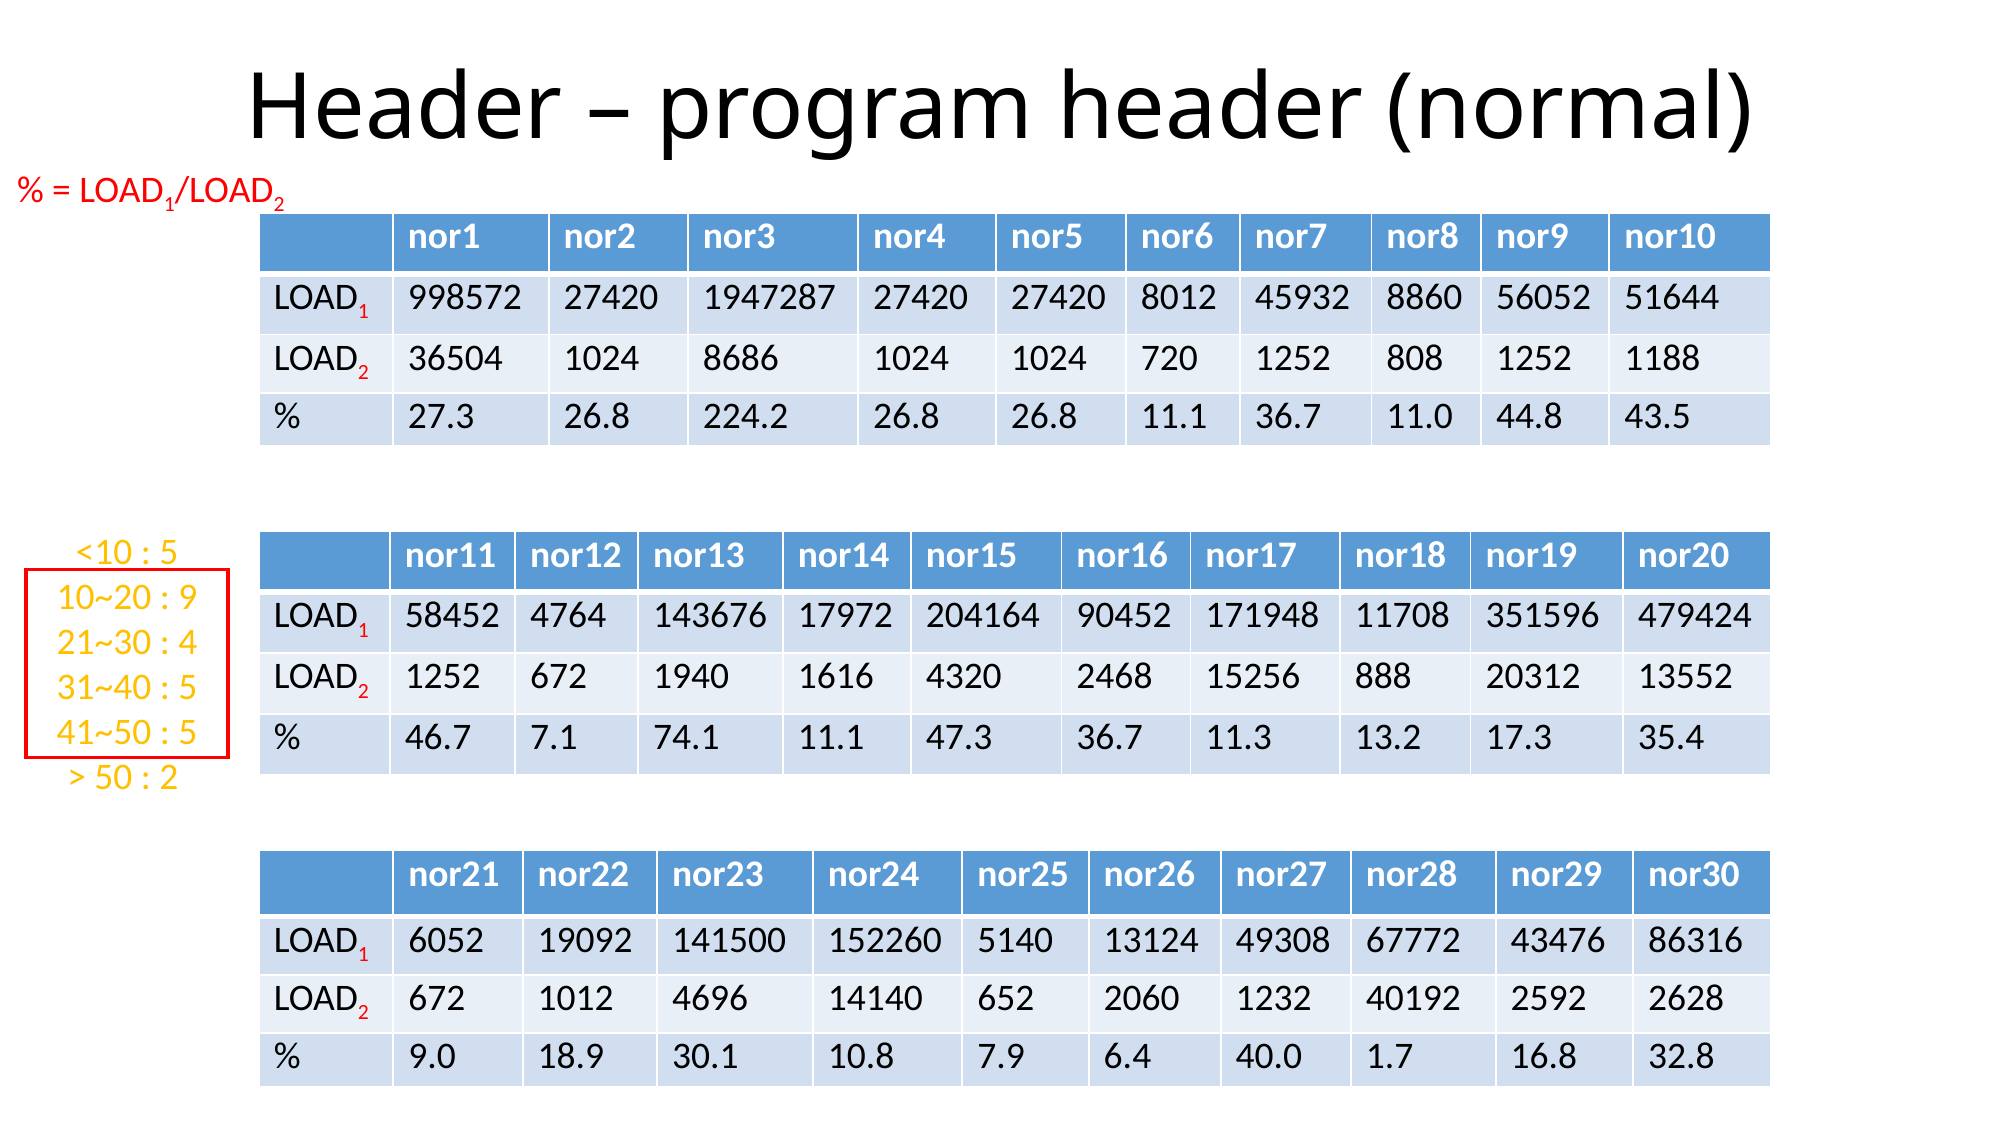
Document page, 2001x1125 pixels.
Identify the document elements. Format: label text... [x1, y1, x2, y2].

table_cell 11.1 [1127, 394, 1239, 445]
table_cell 36.7 [1062, 715, 1190, 774]
table_cell 808 [1372, 335, 1480, 392]
table_cell 8686 [689, 335, 857, 392]
table_cell 4320 [912, 654, 1061, 713]
table_cell 11708 [1341, 595, 1470, 652]
table_cell 27420 [550, 277, 687, 334]
table_cell LOAD2 [260, 976, 392, 1032]
table_header nor17 [1191, 532, 1339, 589]
table_cell 43476 [1497, 919, 1632, 974]
table_header nor11 [391, 532, 514, 589]
table_cell 224.2 [689, 394, 857, 445]
table_header nor18 [1341, 532, 1470, 589]
table_header nor15 [912, 532, 1061, 589]
table_cell 17972 [784, 595, 910, 652]
table_cell 6.4 [1090, 1034, 1220, 1086]
text_box <10 : 5 10~20 : 9 21~30 : 4 31~40 : 5 41~50 : 5 > 50 : 2 [25, 759, 229, 851]
table_cell 47.3 [912, 715, 1061, 774]
table_header nor8 [1372, 214, 1480, 271]
table_cell 45932 [1241, 277, 1371, 334]
table_cell 58452 [391, 595, 514, 652]
table_header nor24 [814, 851, 961, 914]
table_cell 27420 [997, 277, 1125, 334]
table_header nor21 [394, 851, 522, 914]
table_cell 35.4 [1624, 715, 1770, 774]
table_cell 7.1 [516, 715, 637, 774]
table_cell 30.1 [658, 1034, 812, 1086]
table_cell 672 [516, 654, 637, 713]
table_header nor16 [1062, 532, 1190, 589]
table_header nor23 [658, 851, 812, 914]
table_cell 1012 [524, 976, 656, 1032]
table_cell 1252 [391, 654, 514, 713]
table_cell 40192 [1352, 976, 1495, 1032]
table_cell 1024 [550, 335, 687, 392]
table_cell 2628 [1634, 976, 1770, 1032]
table_header nor6 [1127, 214, 1239, 271]
table_cell 44.8 [1482, 394, 1608, 445]
table_cell 1188 [1610, 335, 1770, 392]
table_cell 672 [394, 976, 522, 1032]
table_cell 26.8 [997, 394, 1125, 445]
table_cell 888 [1341, 654, 1470, 713]
table_cell 51644 [1610, 277, 1770, 334]
table_header nor27 [1222, 851, 1350, 914]
table_cell 36.7 [1241, 394, 1371, 445]
table_cell 1252 [1482, 335, 1608, 392]
table_cell 8012 [1127, 277, 1239, 334]
table_cell 1024 [859, 335, 995, 392]
table_cell 1.7 [1352, 1034, 1495, 1086]
table_cell 26.8 [550, 394, 687, 445]
table_cell 49308 [1222, 919, 1350, 974]
table_cell 143676 [639, 595, 782, 652]
table_cell 2592 [1497, 976, 1632, 1032]
table_cell LOAD1 [260, 919, 392, 974]
table_cell 5140 [963, 919, 1088, 974]
table_cell 479424 [1624, 595, 1770, 652]
table_cell 4696 [658, 976, 812, 1032]
table_cell LOAD1 [260, 595, 389, 652]
table_cell 90452 [1062, 595, 1190, 652]
table_header [260, 532, 389, 589]
table_cell 9.0 [394, 1034, 522, 1086]
table_cell 43.5 [1610, 394, 1770, 445]
table_cell 1252 [1241, 335, 1371, 392]
table_cell 67772 [1352, 919, 1495, 974]
table_cell 1616 [784, 654, 910, 713]
table_cell 6052 [394, 919, 522, 974]
table_cell 351596 [1471, 595, 1622, 652]
table_header [260, 851, 392, 914]
table_cell 7.9 [963, 1034, 1088, 1086]
table_cell 18.9 [524, 1034, 656, 1086]
table_cell 26.8 [859, 394, 995, 445]
table_cell LOAD2 [260, 335, 392, 392]
table_cell 27.3 [394, 394, 548, 445]
table_header nor1 [394, 214, 548, 271]
table_header nor4 [859, 214, 995, 271]
table_cell 141500 [658, 919, 812, 974]
table_cell LOAD2 [260, 654, 389, 713]
text_box <10 : 5 10~20 : 9 21~30 : 4 31~40 : 5 41~50 : 5 > 50 : 2 [25, 472, 229, 568]
table_cell 4764 [516, 595, 637, 652]
title Header – program header (normal) [137, 0, 1863, 218]
table_cell 1947287 [689, 277, 857, 334]
table_cell 8860 [1372, 277, 1480, 334]
table_cell 56052 [1482, 277, 1608, 334]
table_header [260, 214, 392, 271]
table_cell 11.3 [1191, 715, 1339, 774]
table_header nor10 [1610, 214, 1770, 271]
table_cell 16.8 [1497, 1034, 1632, 1086]
table_cell 998572 [394, 277, 548, 334]
table_header nor30 [1634, 851, 1770, 914]
table_cell % [260, 394, 392, 445]
table_cell 1232 [1222, 976, 1350, 1032]
table_header nor20 [1624, 532, 1770, 589]
table_cell 1940 [639, 654, 782, 713]
table_cell 10.8 [814, 1034, 961, 1086]
table_header nor5 [997, 214, 1125, 271]
table_cell 2060 [1090, 976, 1220, 1032]
table_cell 152260 [814, 919, 961, 974]
table_cell 20312 [1471, 654, 1622, 713]
table_cell 32.8 [1634, 1034, 1770, 1086]
table_header nor29 [1497, 851, 1632, 914]
table_header nor19 [1471, 532, 1622, 589]
table_header nor22 [524, 851, 656, 914]
table_cell 720 [1127, 335, 1239, 392]
text_box % = LOAD1/LOAD2 [0, 153, 302, 228]
table_cell % [260, 715, 389, 774]
table_cell 652 [963, 976, 1088, 1032]
table_cell 40.0 [1222, 1034, 1350, 1086]
table_header nor26 [1090, 851, 1220, 914]
table_header nor2 [550, 214, 687, 271]
table_cell 171948 [1191, 595, 1339, 652]
table_header nor25 [963, 851, 1088, 914]
text_box [25, 568, 229, 759]
table_header nor13 [639, 532, 782, 589]
table_cell 27420 [859, 277, 995, 334]
table_cell 2468 [1062, 654, 1190, 713]
table_cell 19092 [524, 919, 656, 974]
table_cell 36504 [394, 335, 548, 392]
table_header nor3 [689, 214, 857, 271]
table_header nor14 [784, 532, 910, 589]
table_cell LOAD1 [260, 277, 392, 334]
table_cell 46.7 [391, 715, 514, 774]
table_cell 17.3 [1471, 715, 1622, 774]
table_cell 86316 [1634, 919, 1770, 974]
table_cell % [260, 1034, 392, 1086]
table_cell 14140 [814, 976, 961, 1032]
table_cell 11.1 [784, 715, 910, 774]
table_cell 15256 [1191, 654, 1339, 713]
table_cell 13124 [1090, 919, 1220, 974]
table_cell 204164 [912, 595, 1061, 652]
table_cell 74.1 [639, 715, 782, 774]
table_cell 1024 [997, 335, 1125, 392]
table_cell 13.2 [1341, 715, 1470, 774]
table_header nor28 [1352, 851, 1495, 914]
table_header nor12 [516, 532, 637, 589]
table_header nor7 [1241, 214, 1371, 271]
table_cell 13552 [1624, 654, 1770, 713]
table_header nor9 [1482, 214, 1608, 271]
table_cell 11.0 [1372, 394, 1480, 445]
